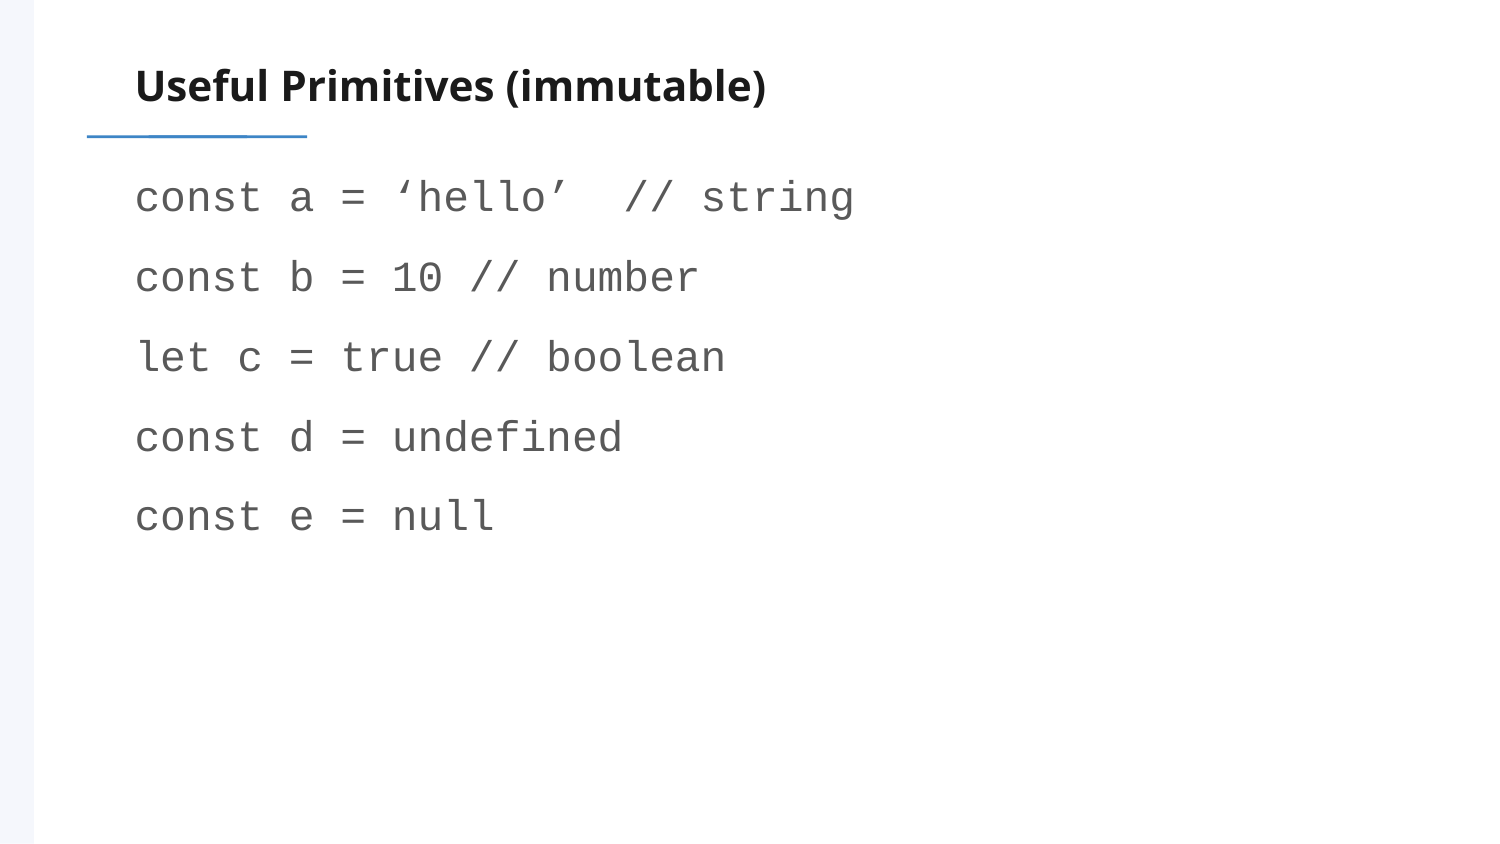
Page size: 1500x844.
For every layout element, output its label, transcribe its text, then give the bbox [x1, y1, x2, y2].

title Useful Primitives (immutable) [119, 41, 1381, 130]
list const a = ‘hello’ // string const b = 10 // number let c = true // boolean const d = undefined const e = null [119, 153, 1381, 564]
